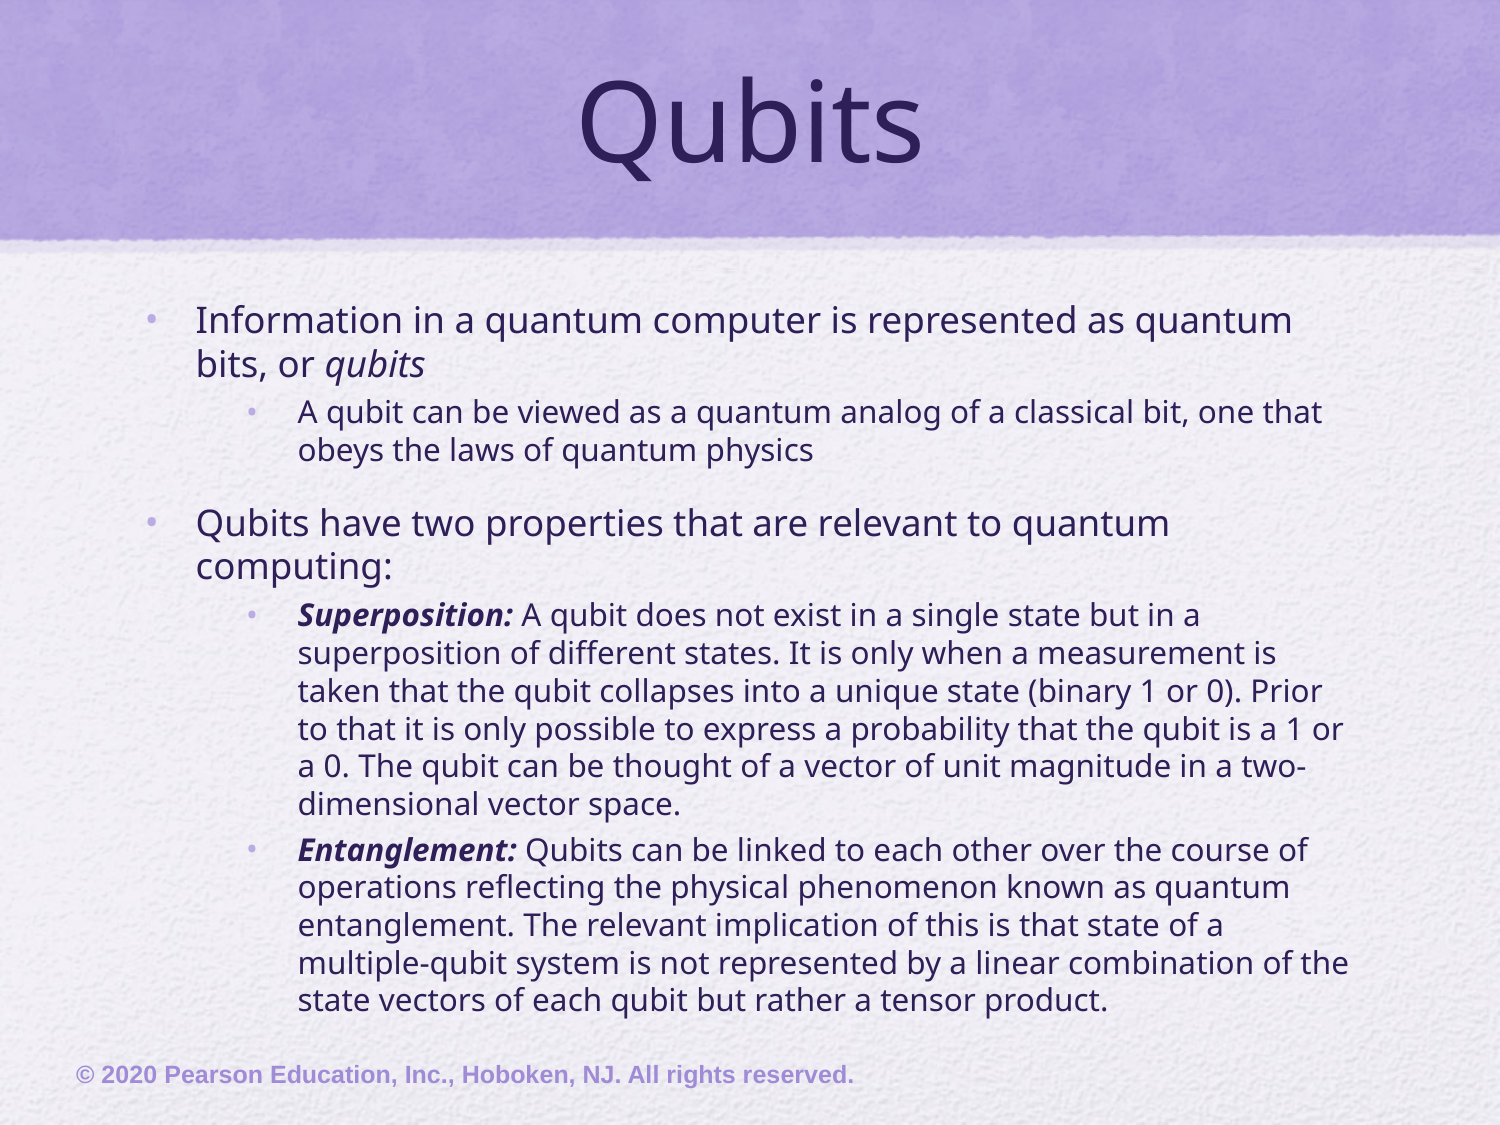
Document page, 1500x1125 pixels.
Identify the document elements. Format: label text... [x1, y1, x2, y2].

title Qubits [129, 6, 1373, 239]
footer © 2020 Pearson Education, Inc., Hoboken, NJ. All rights reserved. [60, 1043, 928, 1103]
list Information in a quantum computer is represented as quantum bits, or qubits A qubit can be viewed as a quantum analog of a classical bit, one that obeys the laws of quantum physics Qubits have two properties that are relevant to quantum computing: Superposition: A qubit does not exist in a single state but in a superposition of different states. It is only when a measurement is taken that the qubit collapses into a unique state (binary 1 or 0). Prior to that it is only possible to express a probability that the qubit is a 1 or a 0. The qubit can be thought of a vector of unit magnitude in a two-dimensional vector space. Entanglement: Qubits can be linked to each other over the course of operations reflecting the physical phenomenon known as quantum entanglement. The relevant implication of this is that state of a multiple-qubit system is not represented by a linear combination of the state vectors of each qubit but rather a tensor product. [129, 288, 1373, 1044]
picture [0, 225, 1500, 1125]
